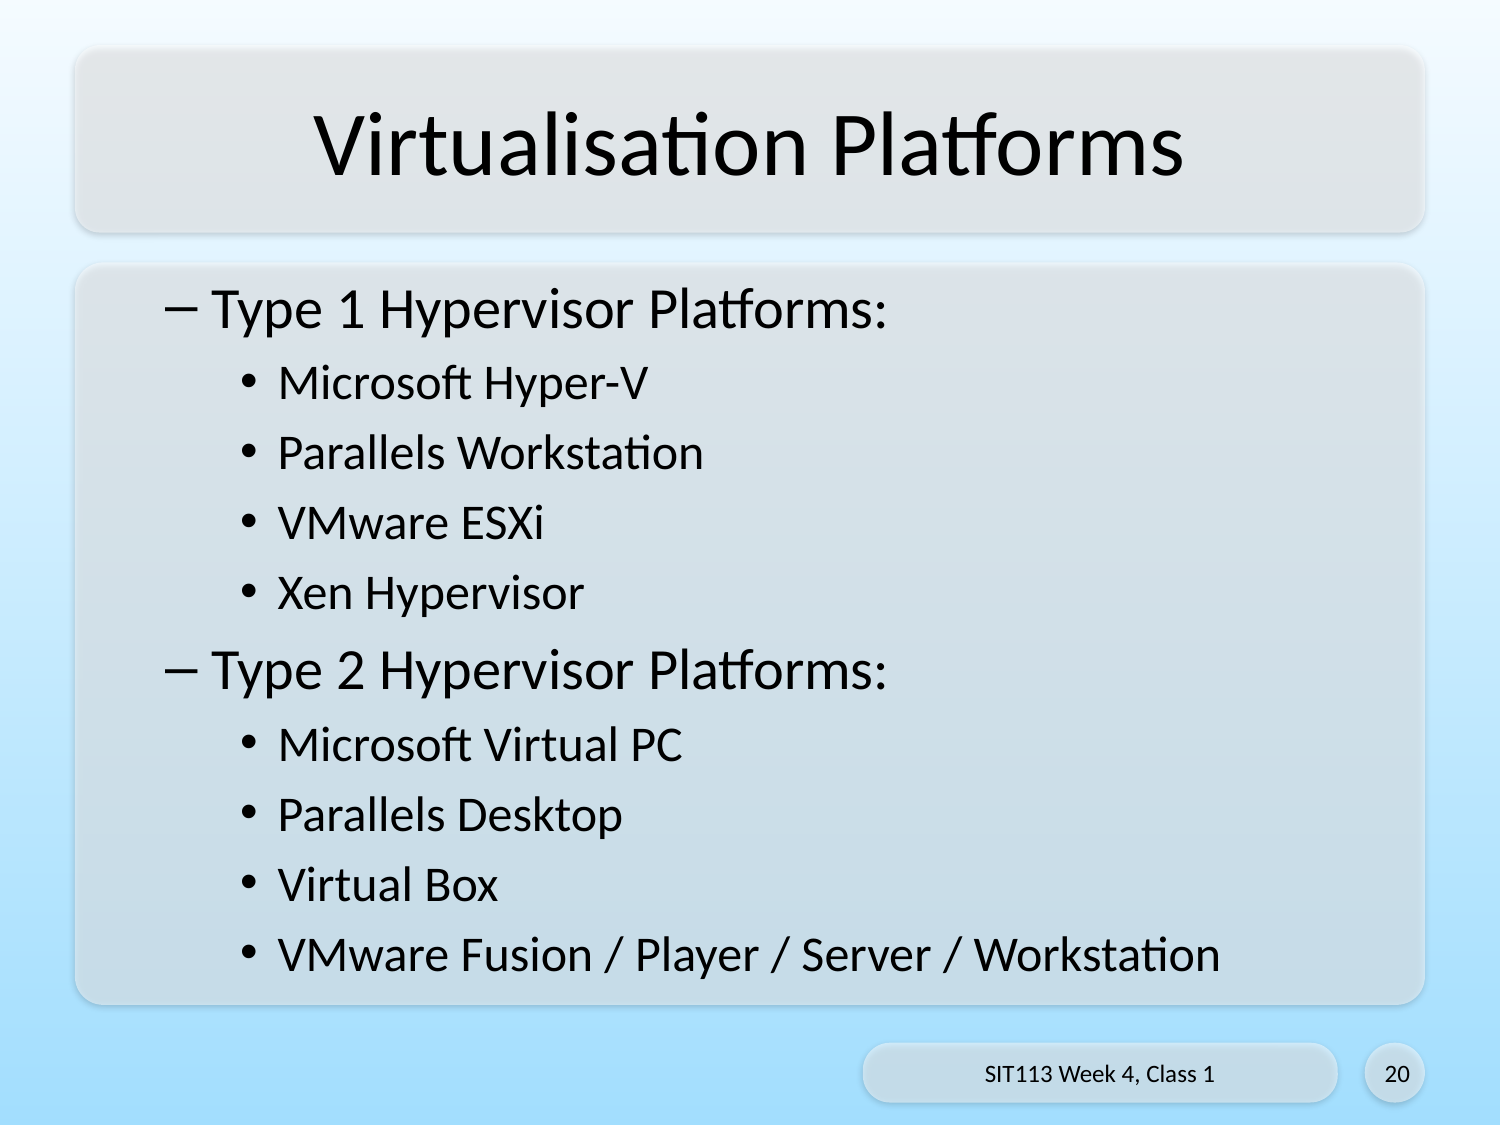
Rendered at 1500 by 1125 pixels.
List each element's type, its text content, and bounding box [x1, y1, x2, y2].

slide_number 20 [1364, 1042, 1425, 1103]
title Virtualisation Platforms [75, 45, 1425, 233]
footer SIT113 Week 4, Class 1 [862, 1042, 1338, 1103]
list Type 1 Hypervisor Platforms: Microsoft Hyper-V Parallels Workstation VMware ESXi Xen Hypervisor Type 2 Hypervisor Platforms: Microsoft Virtual PC Parallels Desktop Virtual Box VMware Fusion / Player / Server / Workstation [75, 262, 1425, 1005]
